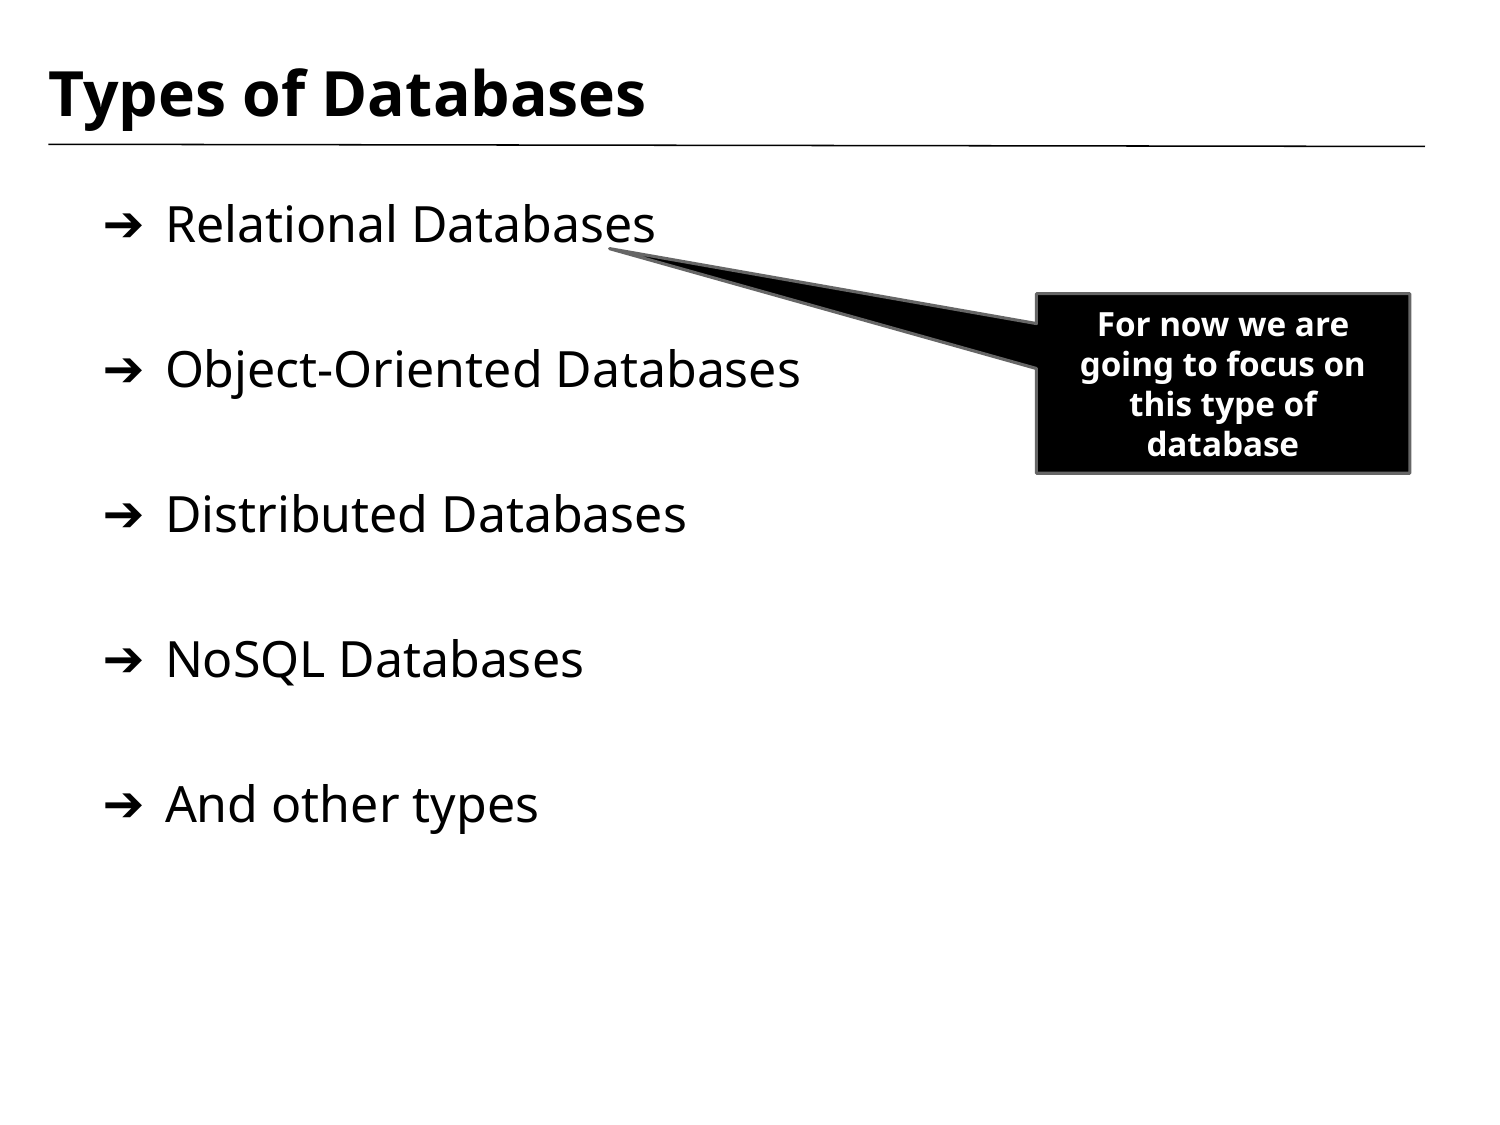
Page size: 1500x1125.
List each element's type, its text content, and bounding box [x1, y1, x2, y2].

title Types of Databases [33, 32, 1384, 145]
list Relational Databases Object-Oriented Databases Distributed Databases NoSQL Databases And other types [75, 177, 1425, 999]
text_box For now we are going to focus on this type of database [609, 248, 1410, 474]
